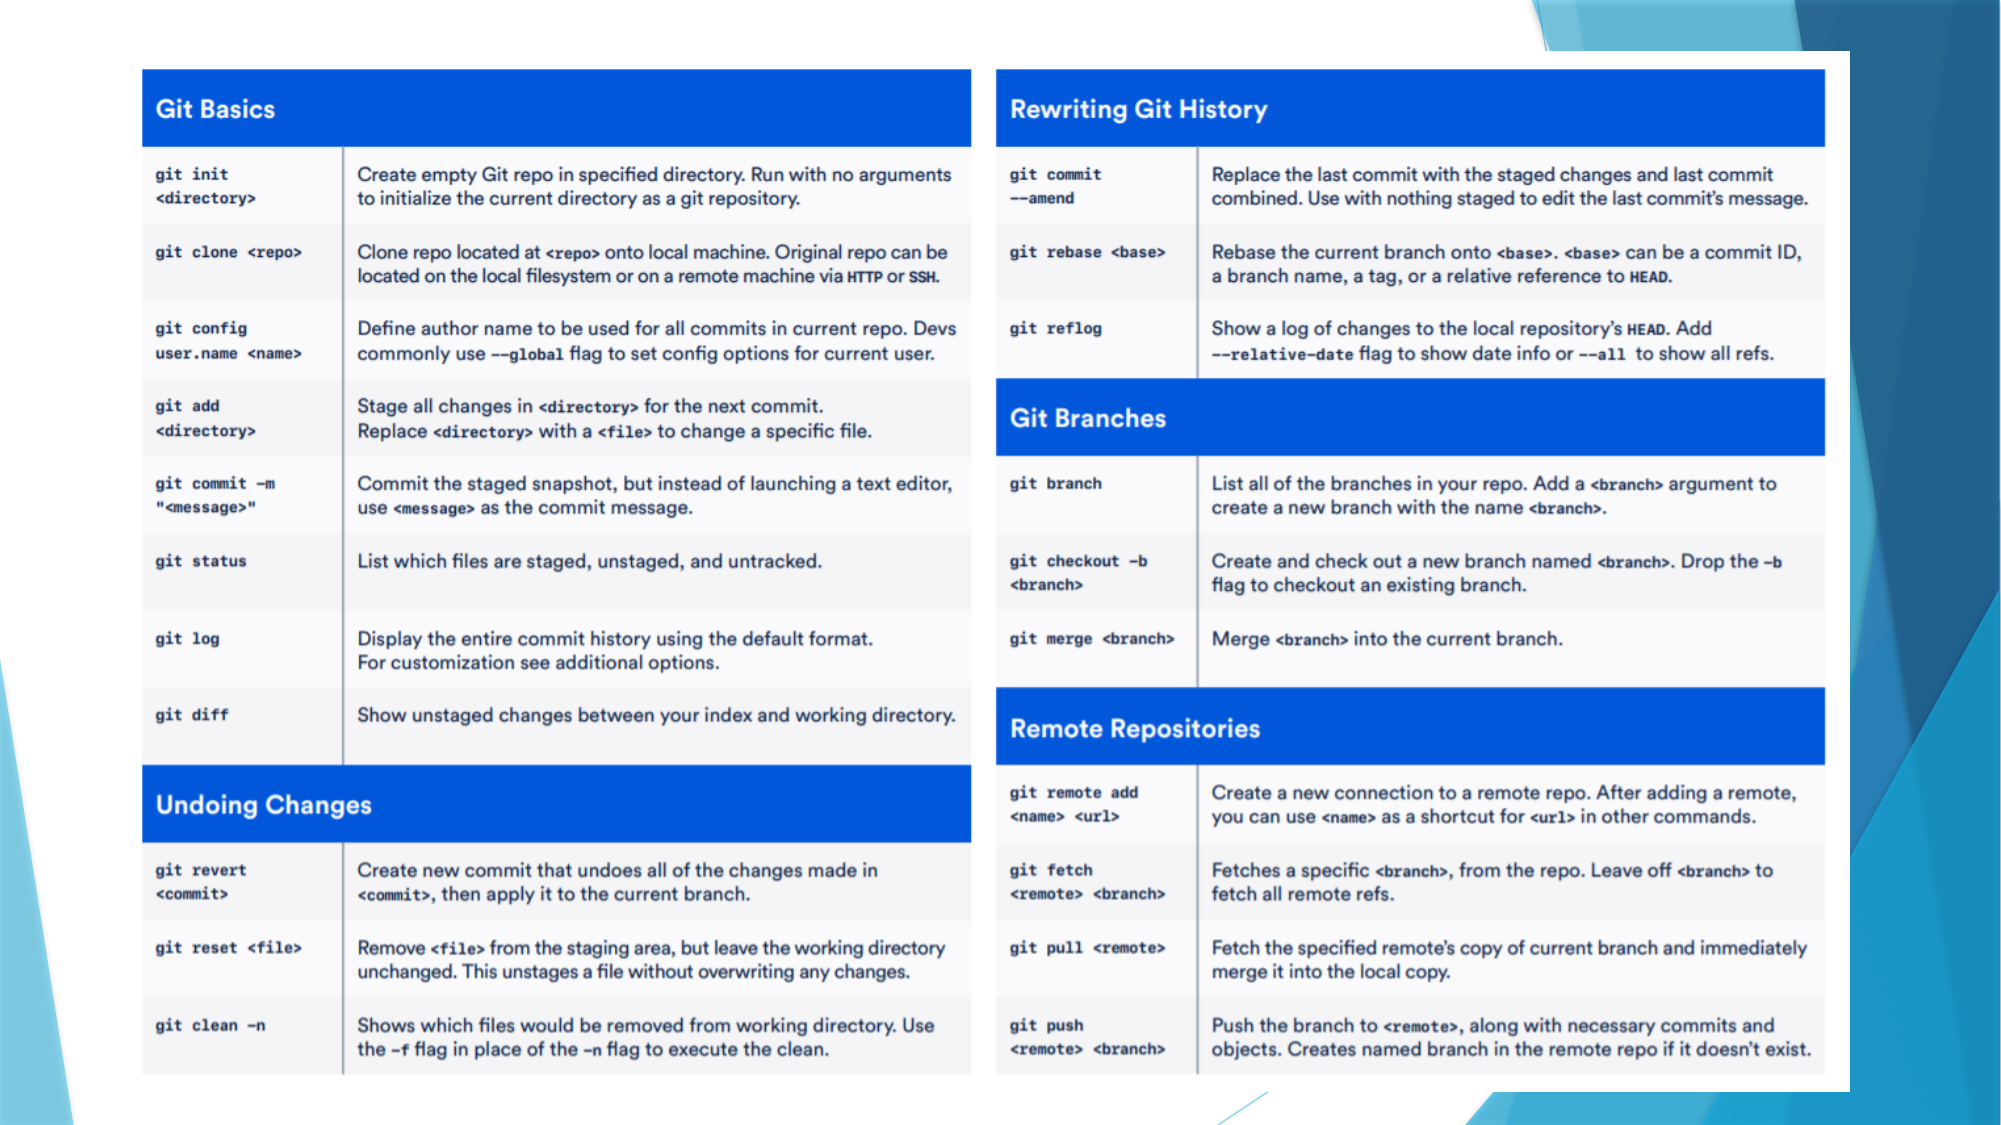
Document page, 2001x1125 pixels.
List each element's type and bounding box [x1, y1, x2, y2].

list [123, 50, 1851, 1093]
